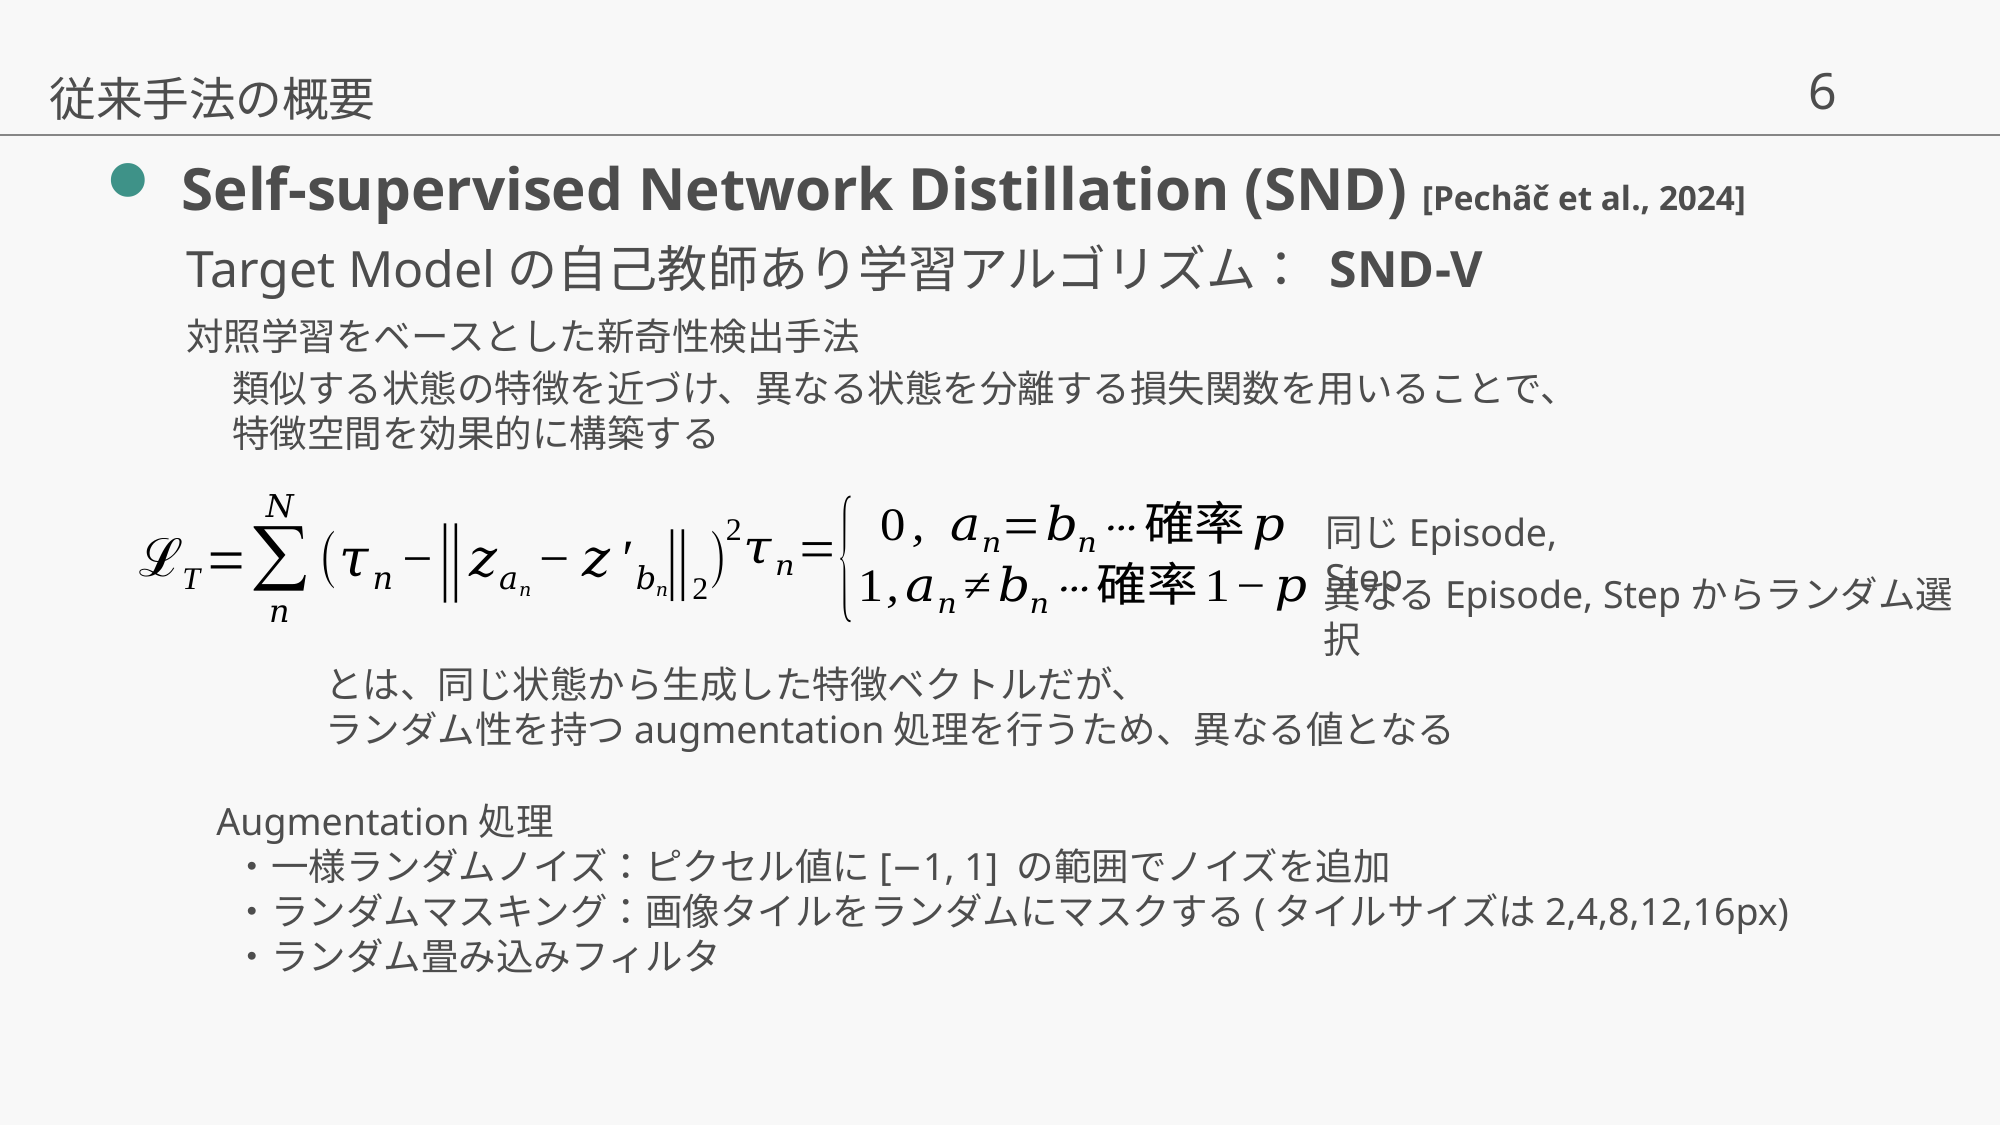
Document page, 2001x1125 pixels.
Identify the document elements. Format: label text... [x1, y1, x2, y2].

text_box Augmentation処理 ・一様ランダムノイズ：ピクセル値に[−1, 1] の範囲でノイズを追加 ・ランダムマスキング：画像タイルをランダムにマスクする(タイルサイズは2,4,8,12,16px) ・ランダム畳み込みフィルタ [201, 790, 1913, 986]
list Self-supervised Network Distillation (SND) [Pechãč et al., 2024] [91, 137, 1913, 244]
text_box 同じEpisode, Step [1310, 501, 1653, 563]
text_box Target Modelの自己教師あり学習アルゴリズム： SND-V [171, 230, 1633, 305]
text_box 異なるEpisode, Stepからランダム選択 [1308, 563, 1991, 669]
list 従来手法の概要 [34, 57, 1914, 135]
text_box 対照学習をベースとした新奇性検出手法 [171, 305, 1173, 366]
